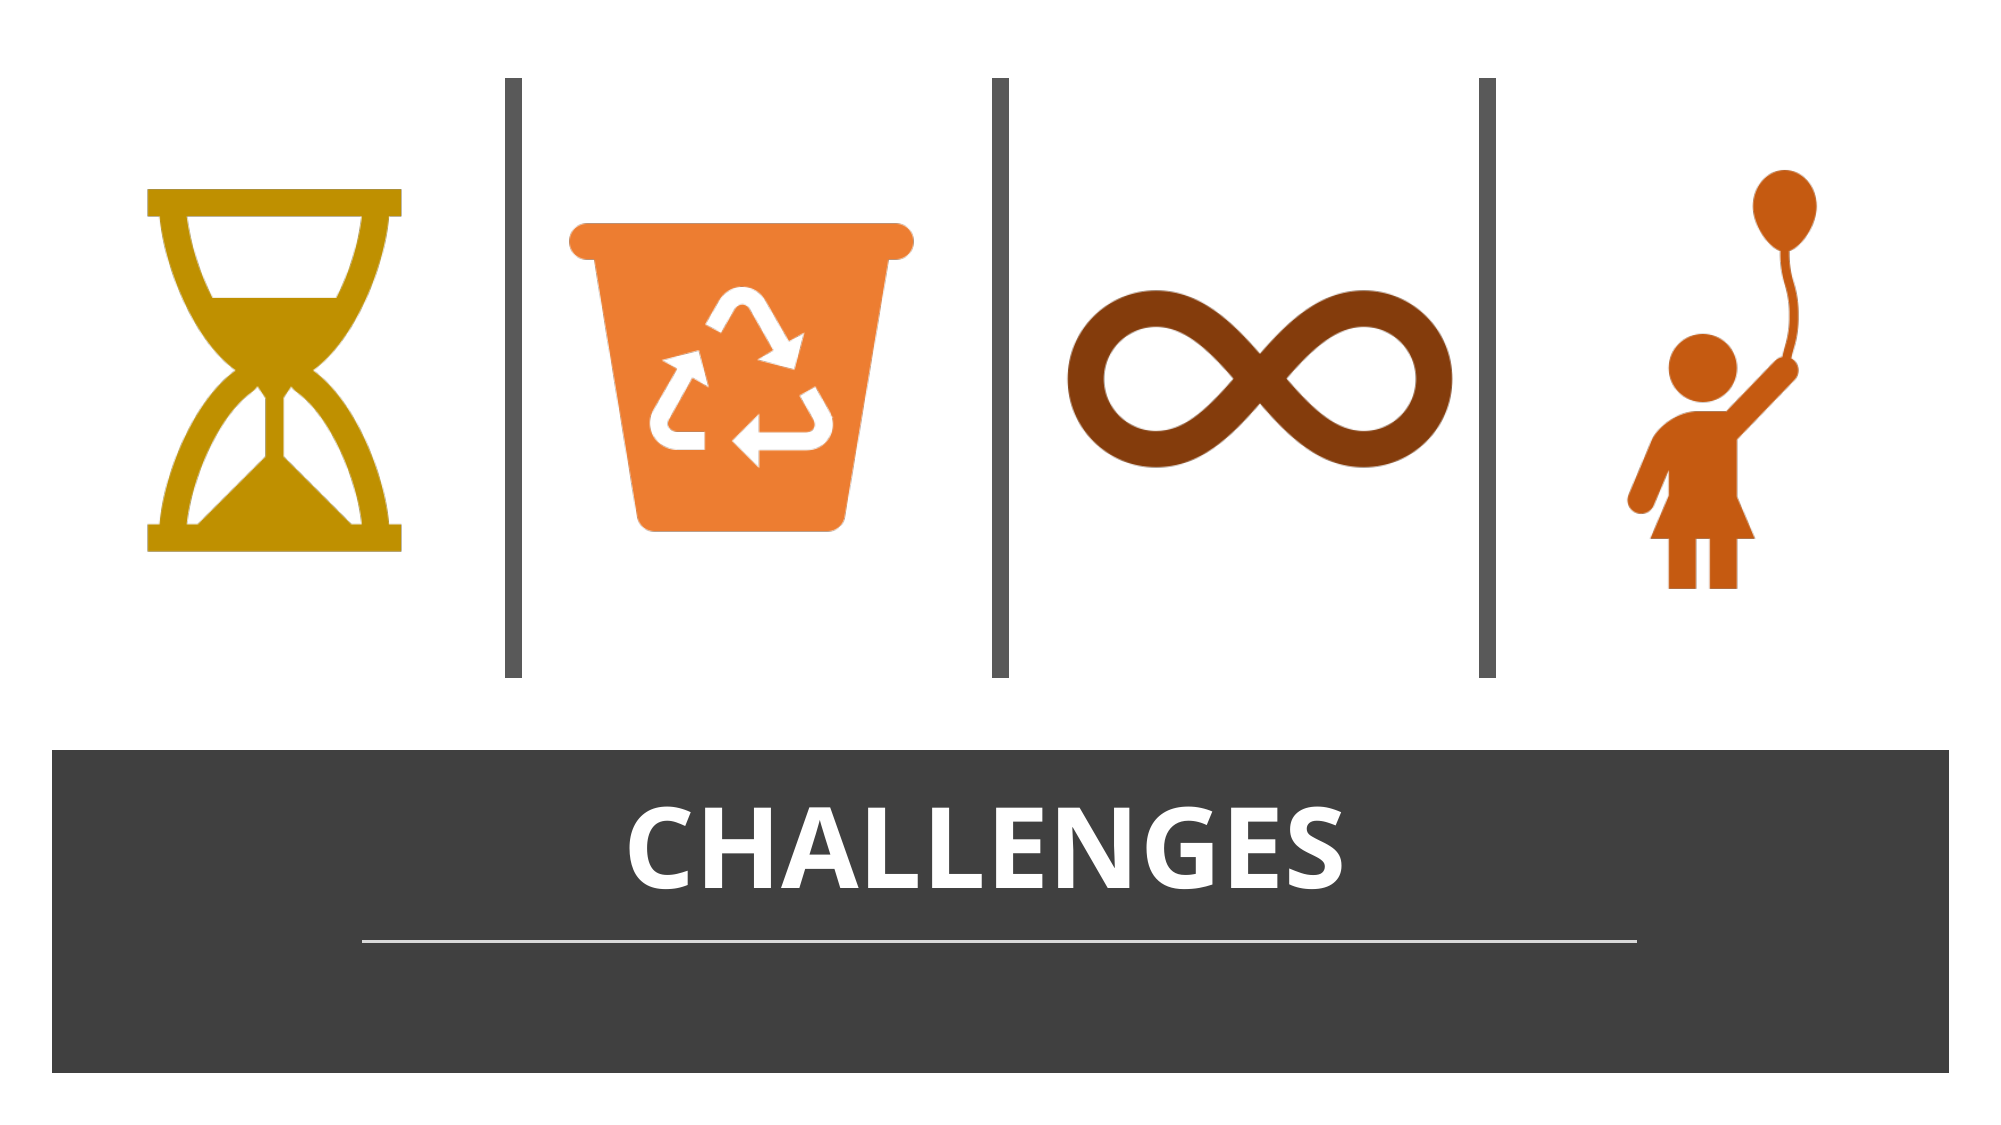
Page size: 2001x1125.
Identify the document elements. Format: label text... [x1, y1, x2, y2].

picture [1503, 161, 1940, 598]
text_box CHALLENGES [86, 767, 1914, 921]
text_box [61, 759, 1939, 1064]
picture [57, 153, 492, 588]
picture [1042, 161, 1478, 597]
picture [524, 160, 959, 595]
